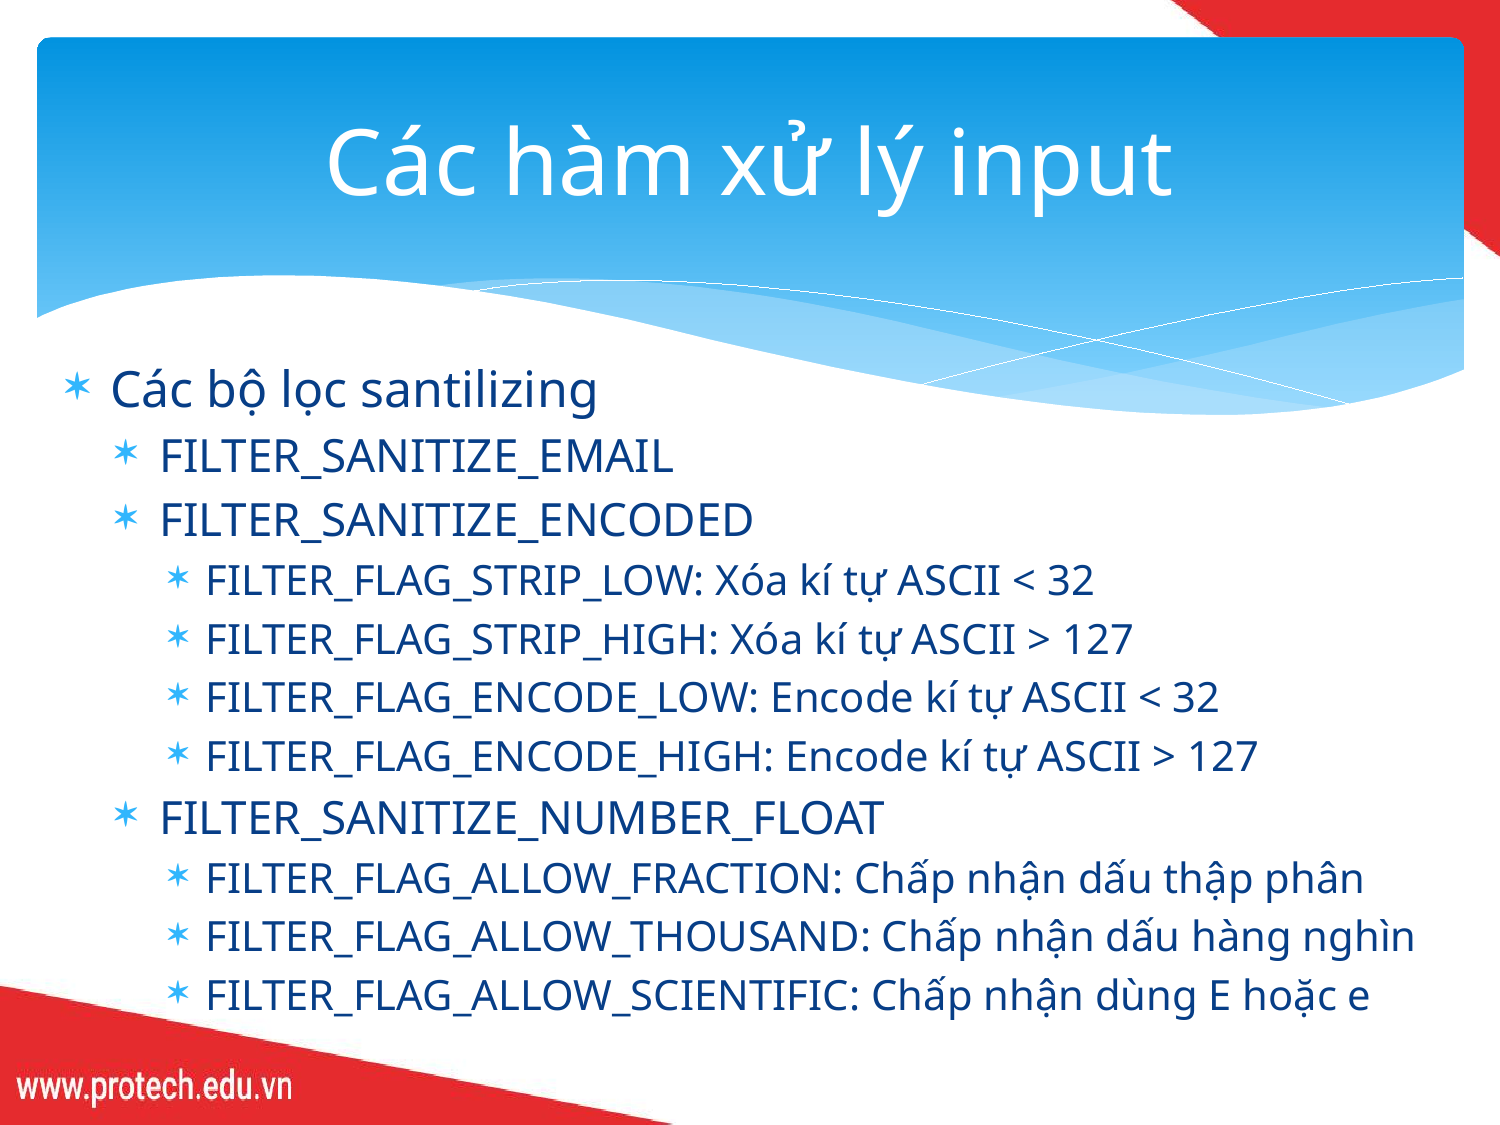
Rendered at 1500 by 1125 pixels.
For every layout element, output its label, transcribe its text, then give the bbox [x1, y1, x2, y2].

title Các hàm xử lý input [75, 55, 1425, 261]
picture [0, 0, 1500, 1125]
list Các bộ lọc santilizing FILTER_SANITIZE_EMAIL FILTER_SANITIZE_ENCODED FILTER_FLAG_STRIP_LOW: Xóa kí tự ASCII < 32 FILTER_FLAG_STRIP_HIGH: Xóa kí tự ASCII > 127 FILTER_FLAG_ENCODE_LOW: Encode kí tự ASCII < 32 FILTER_FLAG_ENCODE_HIGH: Encode kí tự ASCII > 127 FILTER_SANITIZE_NUMBER_FLOAT FILTER_FLAG_ALLOW_FRACTION: Chấp nhận dấu thập phân FILTER_FLAG_ALLOW_THOUSAND: Chấp nhận dấu hàng nghìn FILTER_FLAG_ALLOW_SCIENTIFIC: Chấp nhận dùng E hoặc e [50, 350, 1463, 1075]
